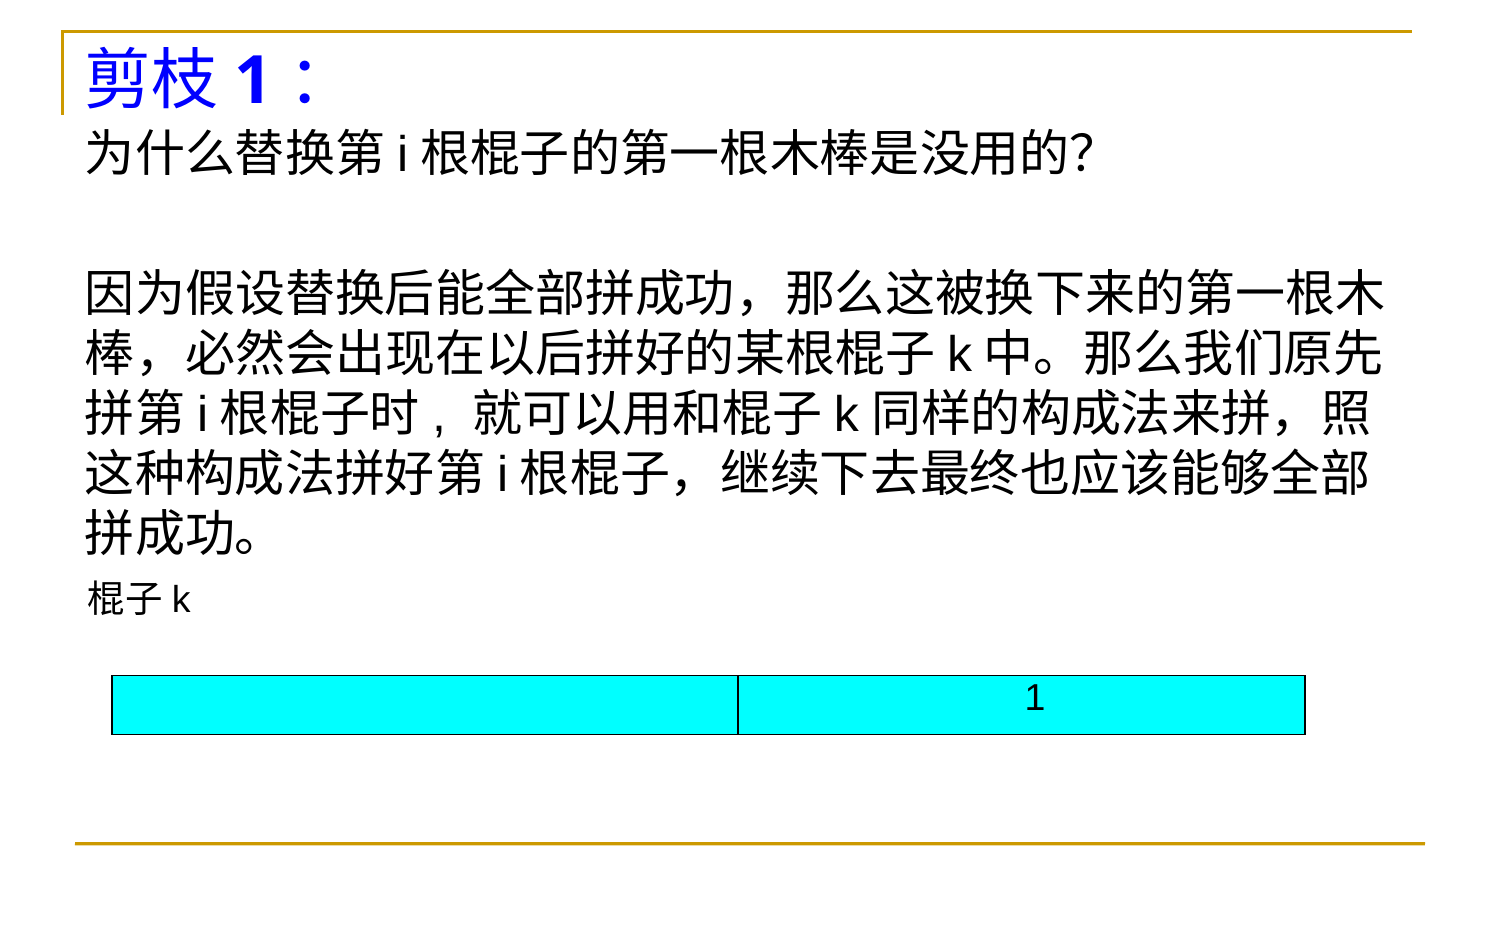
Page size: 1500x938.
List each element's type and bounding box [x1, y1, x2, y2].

text_box [53, 29, 1494, 863]
